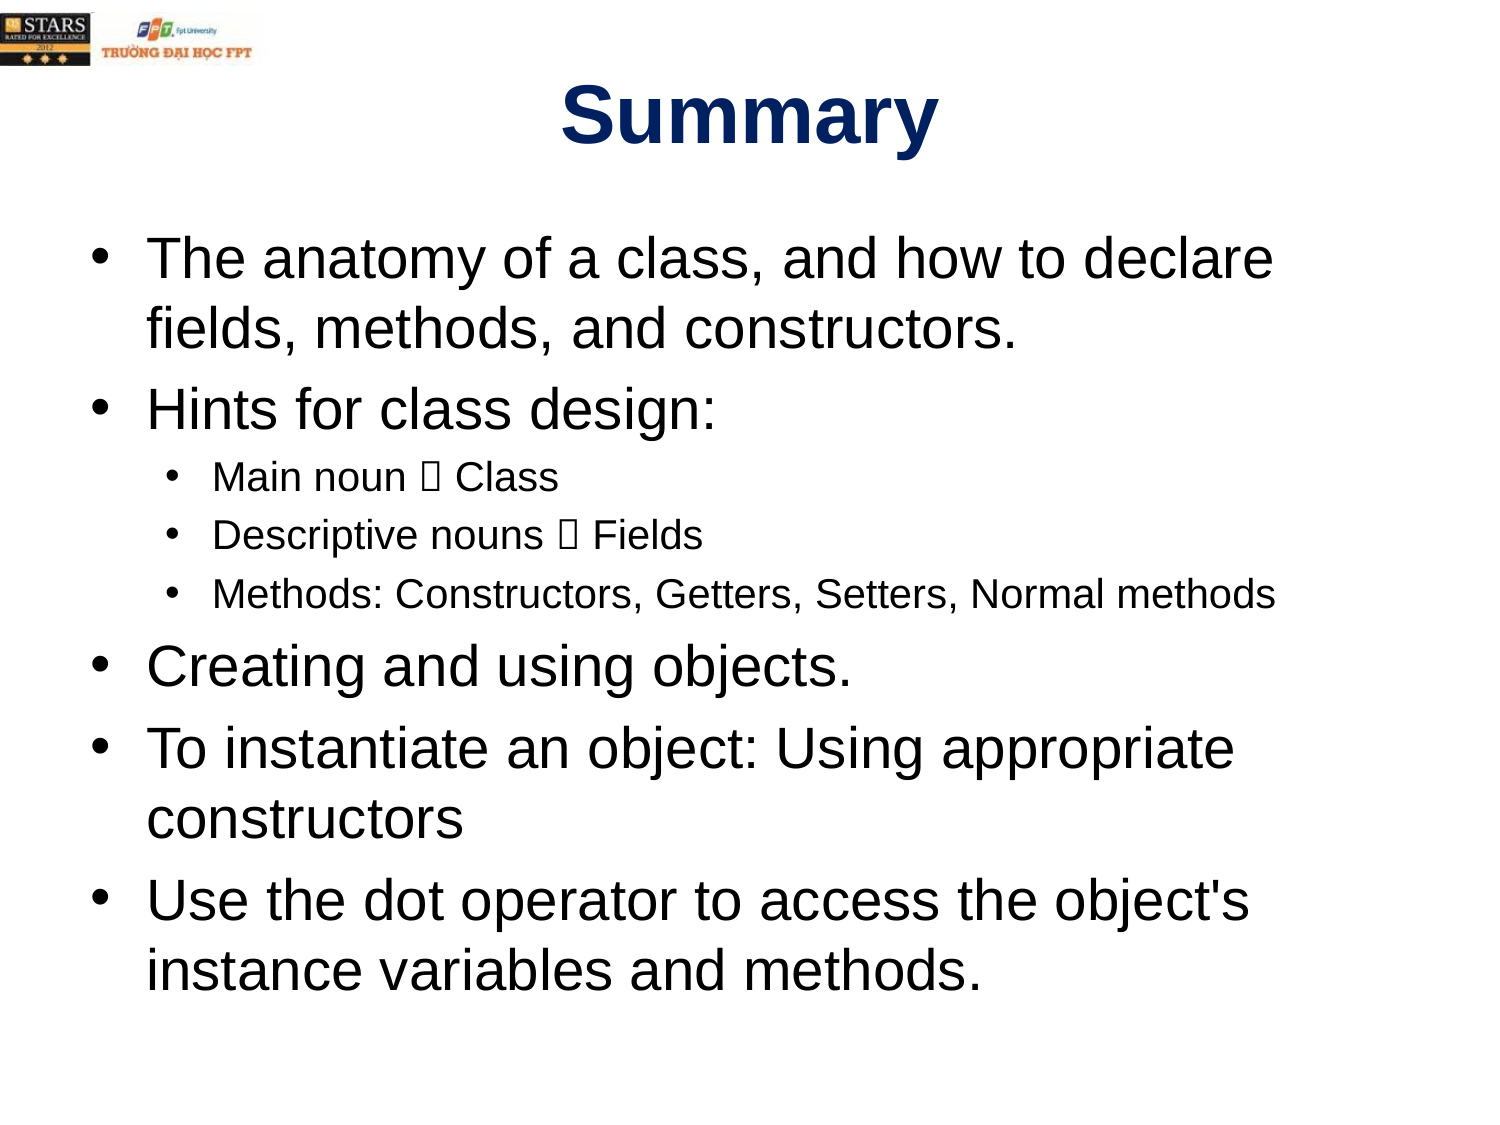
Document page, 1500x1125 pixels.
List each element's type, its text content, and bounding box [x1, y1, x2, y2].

title Summary [75, 45, 1425, 175]
picture [0, 12, 263, 66]
list The anatomy of a class, and how to declare fields, methods, and constructors. Hints for class design: Main noun  Class Descriptive nouns  Fields Methods: Constructors, Getters, Setters, Normal methods Creating and using objects. To instantiate an object: Using appropriate constructors Use the dot operator to access the object's instance variables and methods. [75, 212, 1425, 1005]
